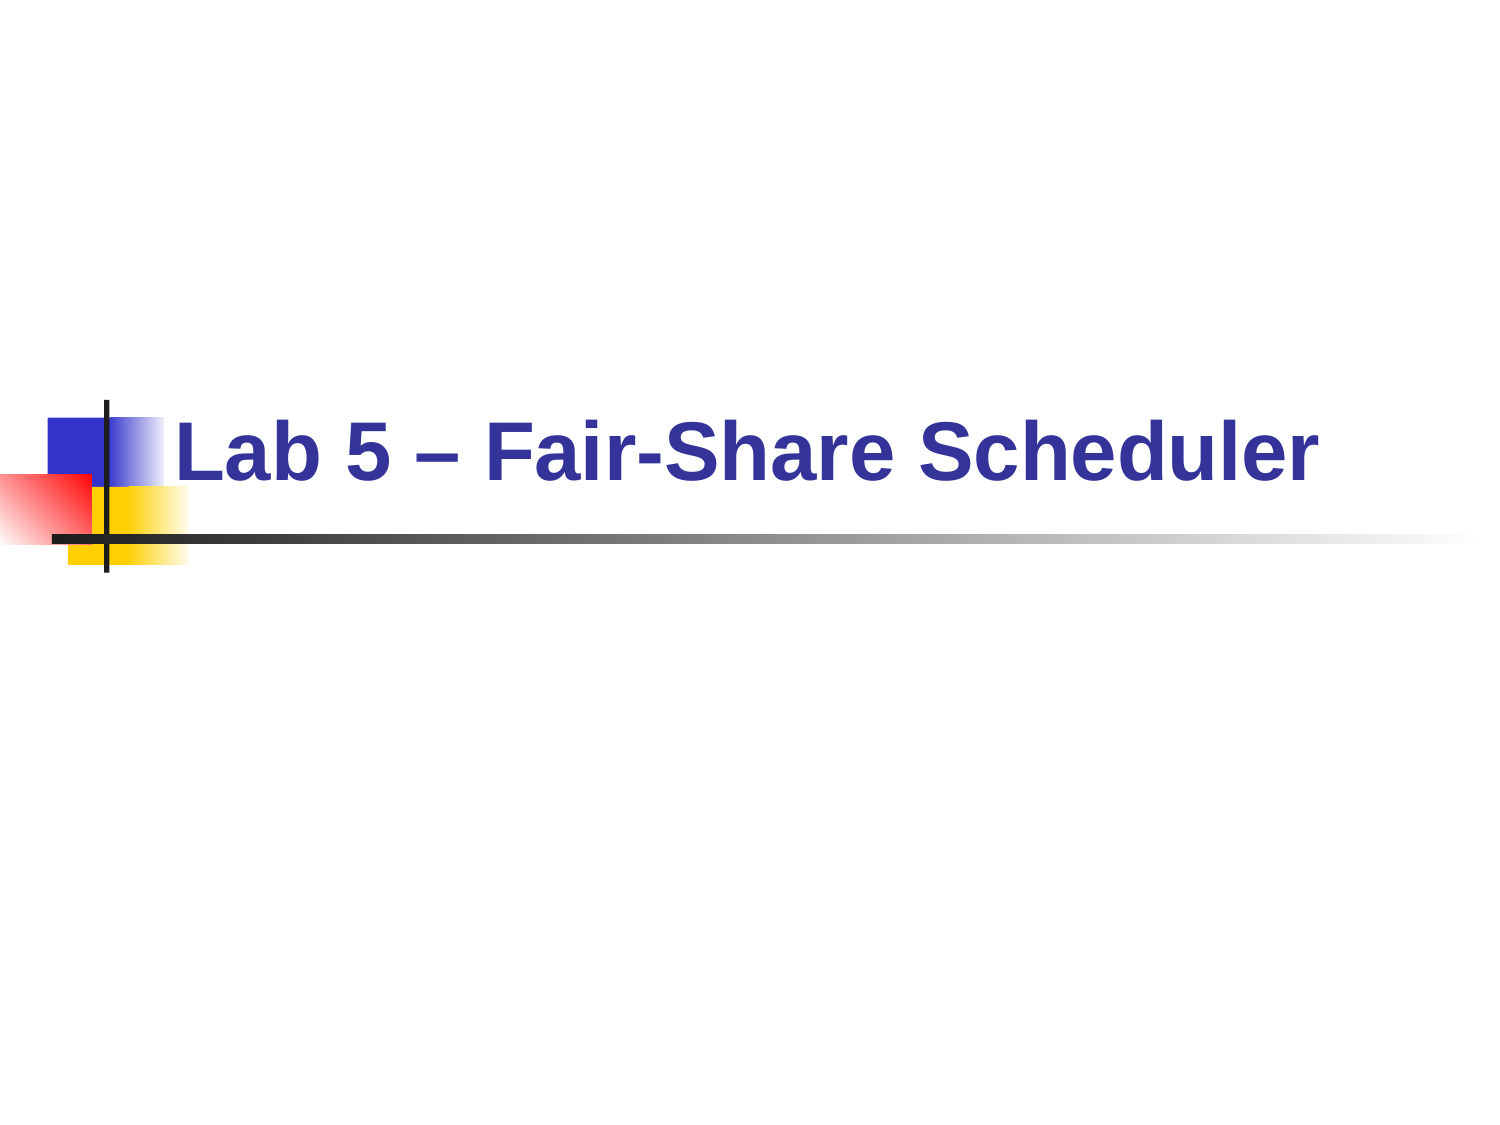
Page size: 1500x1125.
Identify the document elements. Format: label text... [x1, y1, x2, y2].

title Lab 5 – Fair-Share Scheduler [159, 353, 1461, 541]
